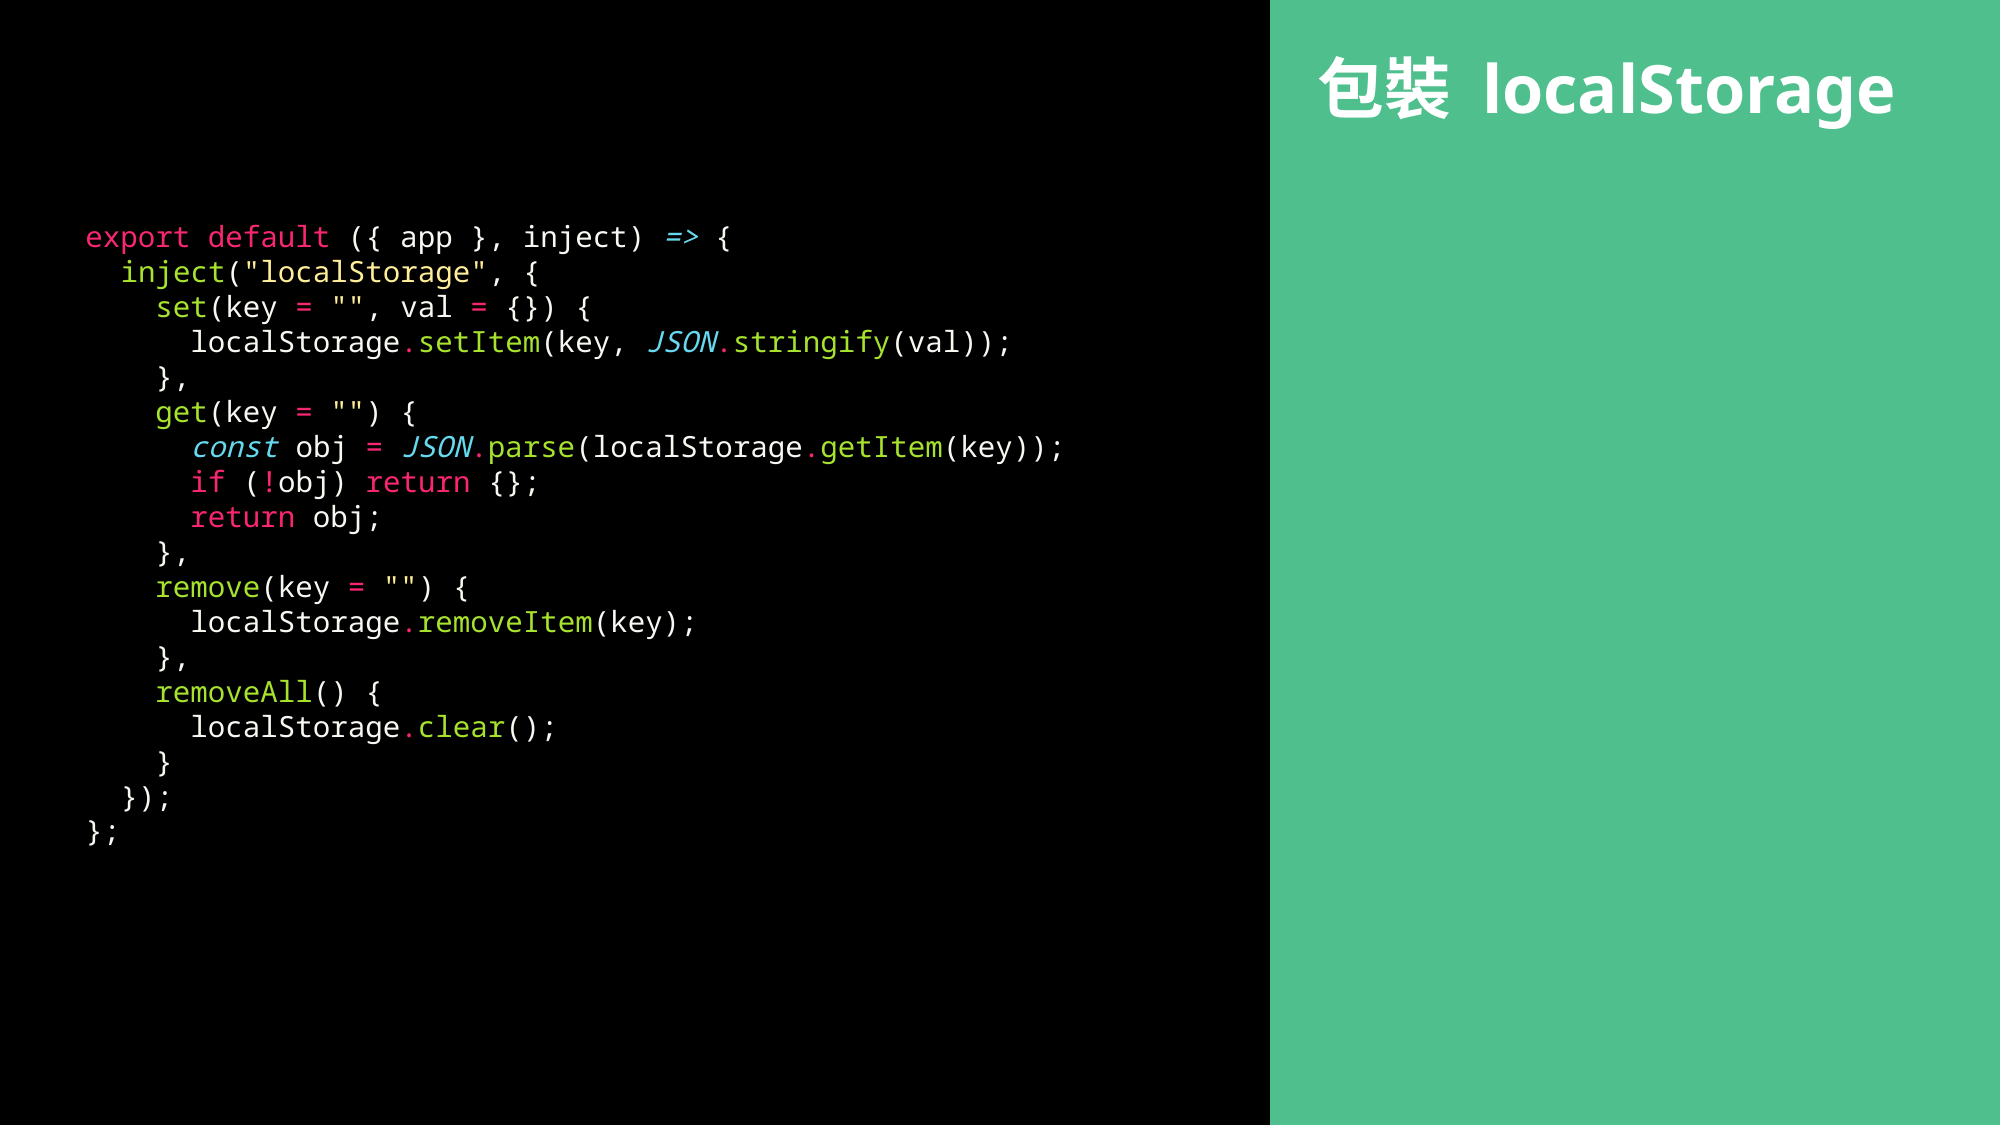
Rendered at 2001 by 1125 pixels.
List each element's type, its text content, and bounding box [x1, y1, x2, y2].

text_box 包裝 localStorage [1302, 39, 1972, 135]
text_box [0, 0, 1270, 1125]
text_box export default ({ app }, inject) => { inject("localStorage", { set(key = "", val = {}) { localStorage.setItem(key, JSON.stringify(val)); }, get(key = "") { const obj = JSON.parse(localStorage.getItem(key)); if (!obj) return {}; return obj; }, remove(key = "") { localStorage.removeItem(key); }, removeAll() { localStorage.clear(); } }); }; [70, 211, 1198, 925]
